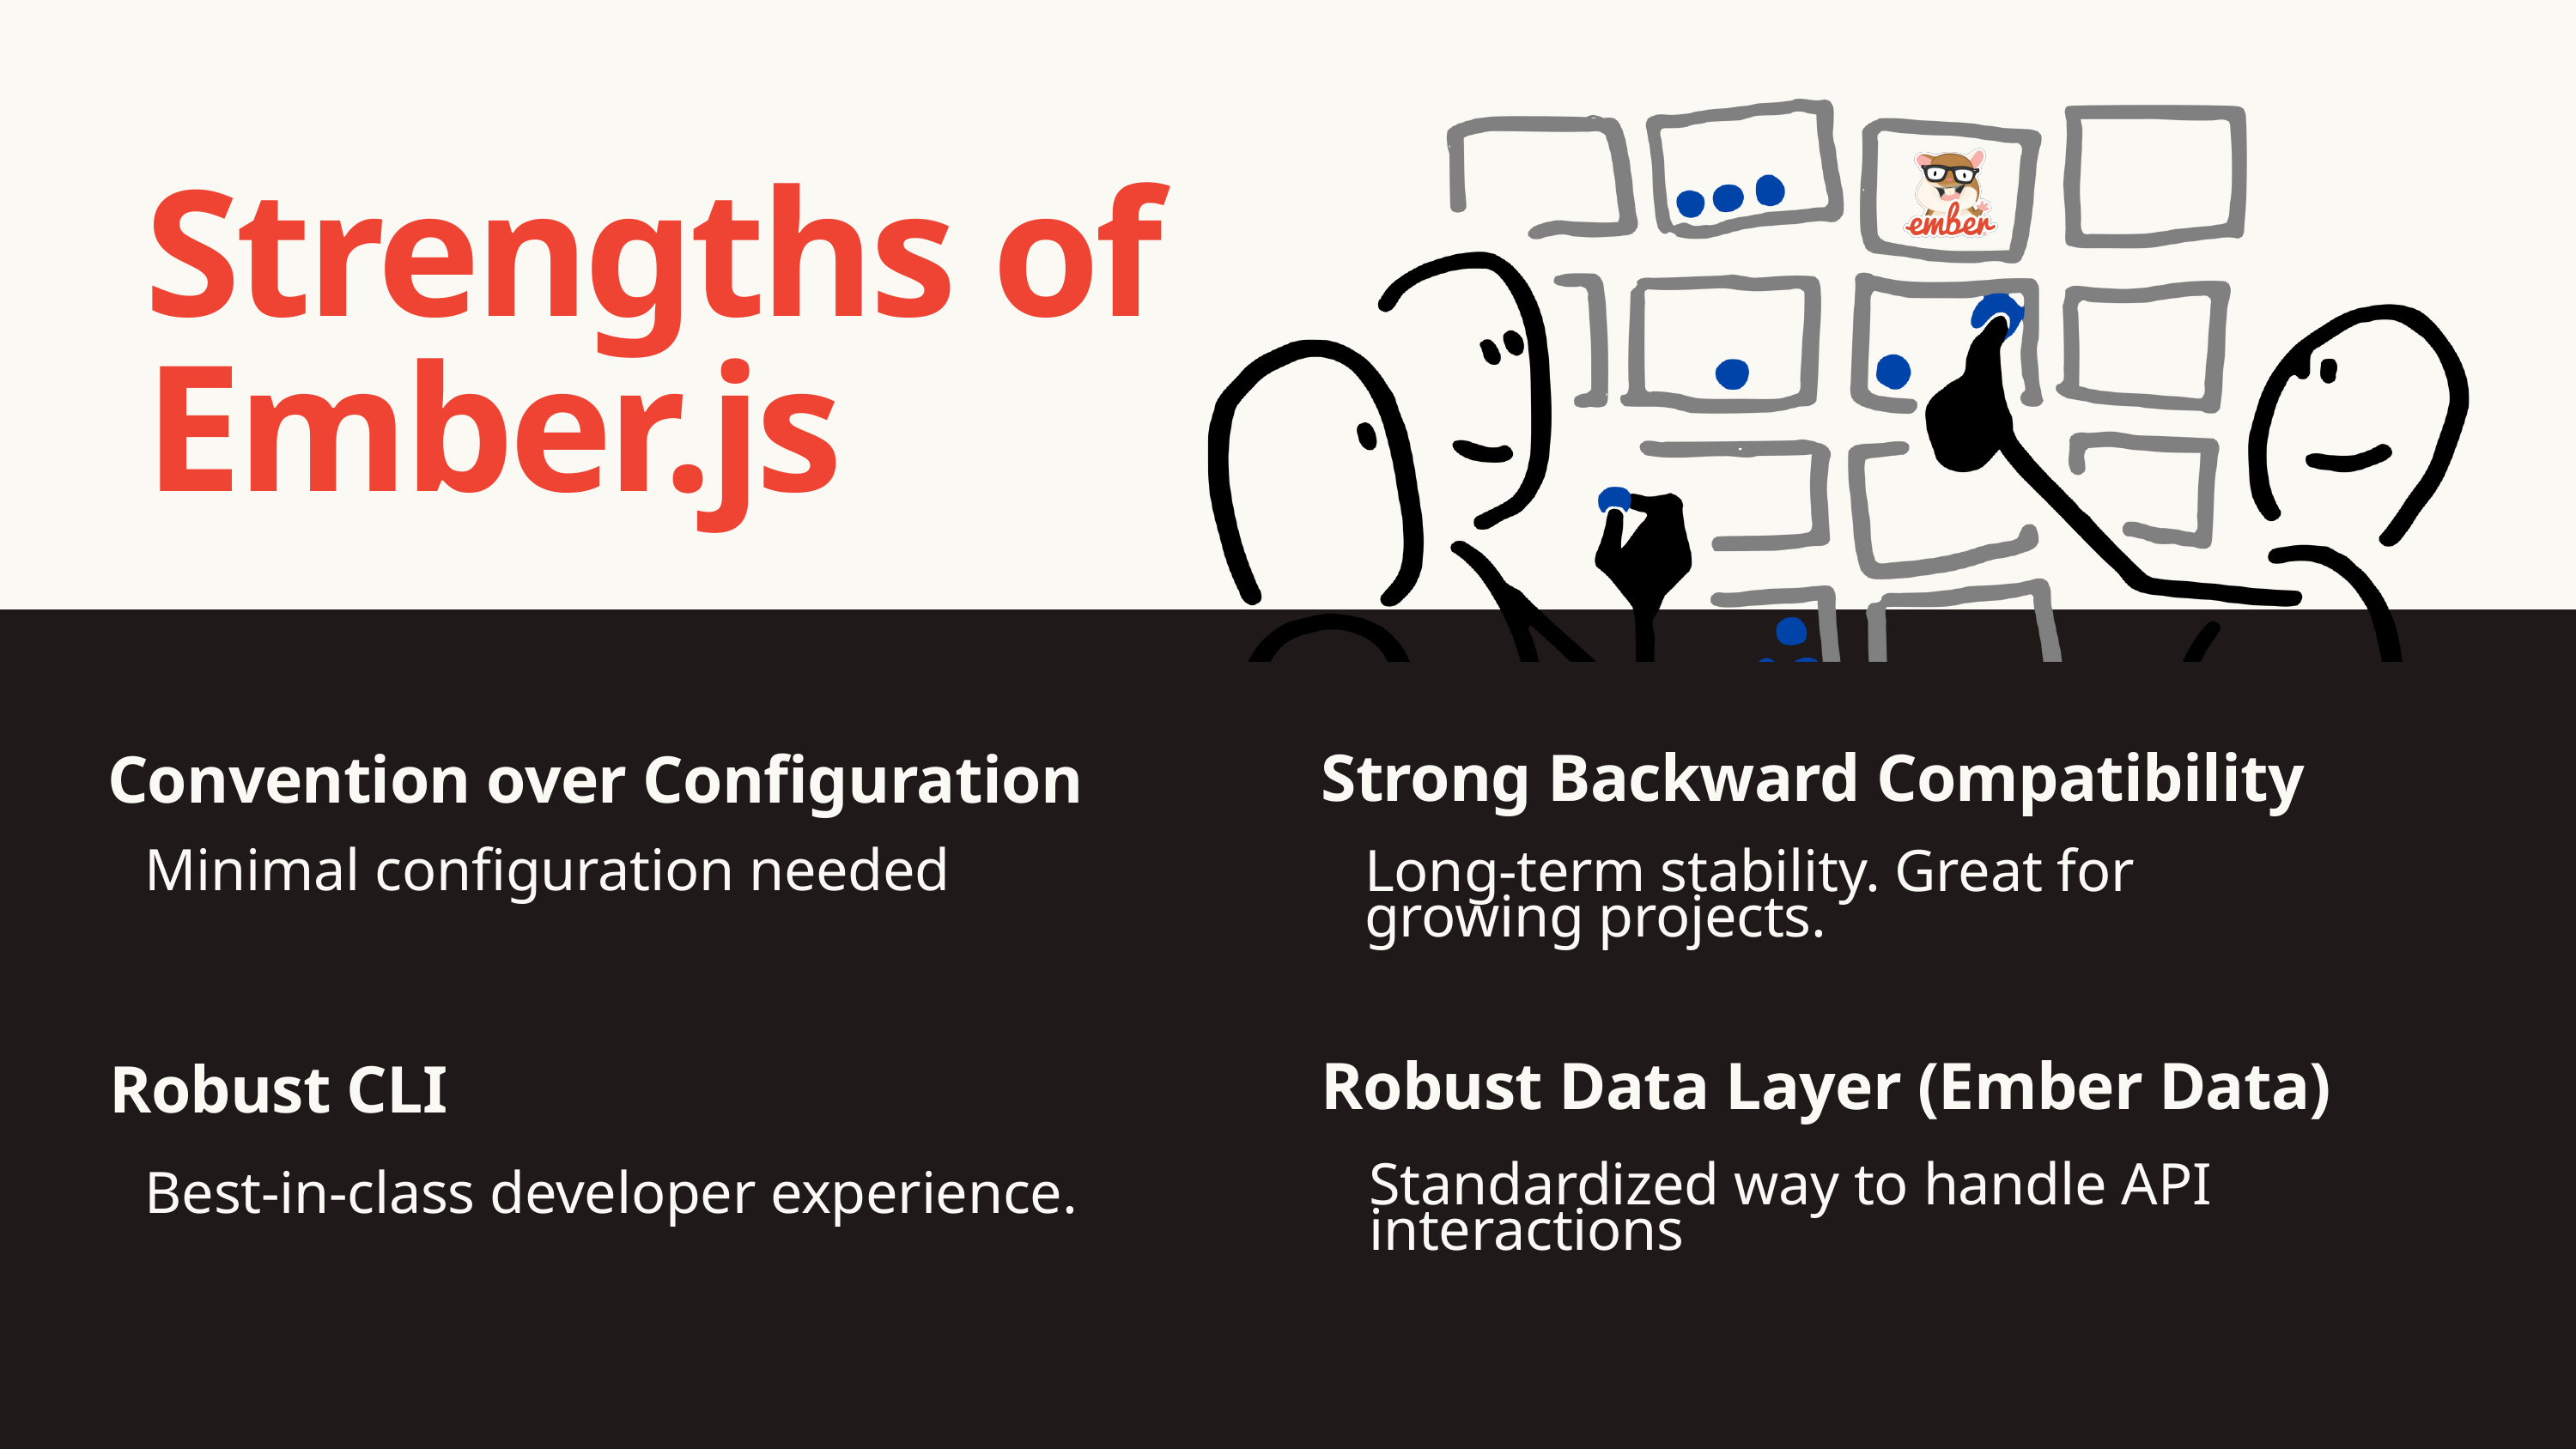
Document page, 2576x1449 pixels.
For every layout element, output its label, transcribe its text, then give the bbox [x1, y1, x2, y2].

text_box Convention over Configuration [107, 738, 1172, 816]
text_box Robust Data Layer (Ember Data) [1321, 1045, 2348, 1123]
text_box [0, 0, 2576, 610]
text_box Strong Backward Compatibility [1321, 737, 2324, 815]
picture [1888, 133, 2013, 252]
text_box Best-in-class developer experience. [144, 1179, 1084, 1226]
text_box [1207, 620, 2470, 662]
text_box Long-term stability. Great for growing projects. [1364, 858, 2366, 949]
text_box Robust CLI [109, 1048, 560, 1126]
text_box Minimal configuration needed [144, 857, 1084, 902]
text_box Standardized way to handle API interactions [1369, 1171, 2308, 1262]
